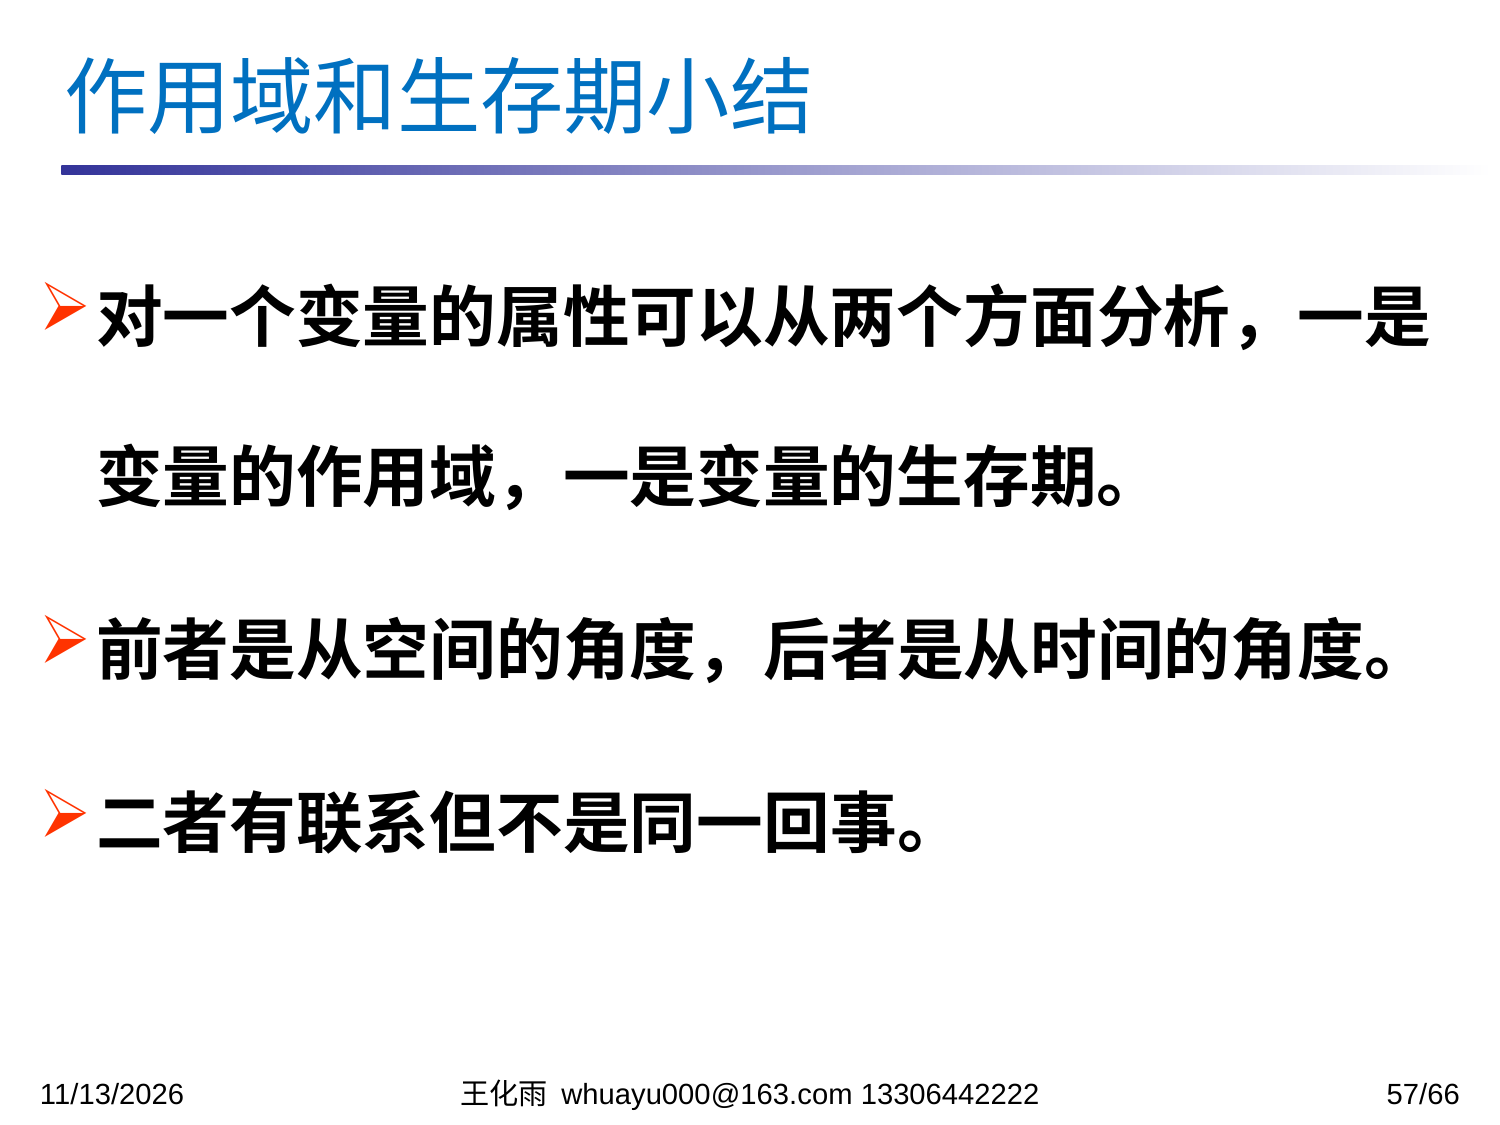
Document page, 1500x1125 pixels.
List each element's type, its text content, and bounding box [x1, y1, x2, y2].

footer 王化雨 whuayu000@163.com 13306442222 [387, 1074, 1113, 1103]
text_box 作用域和生存期小结 [49, 49, 1451, 138]
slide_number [24, 1074, 376, 1103]
slide_number 57/66 [1187, 1074, 1476, 1103]
text_box 对一个变量的属性可以从两个方面分析，一是变量的作用域，一是变量的生存期。 前者是从空间的角度，后者是从时间的角度。 二者有联系但不是同一回事。 [24, 187, 1464, 988]
